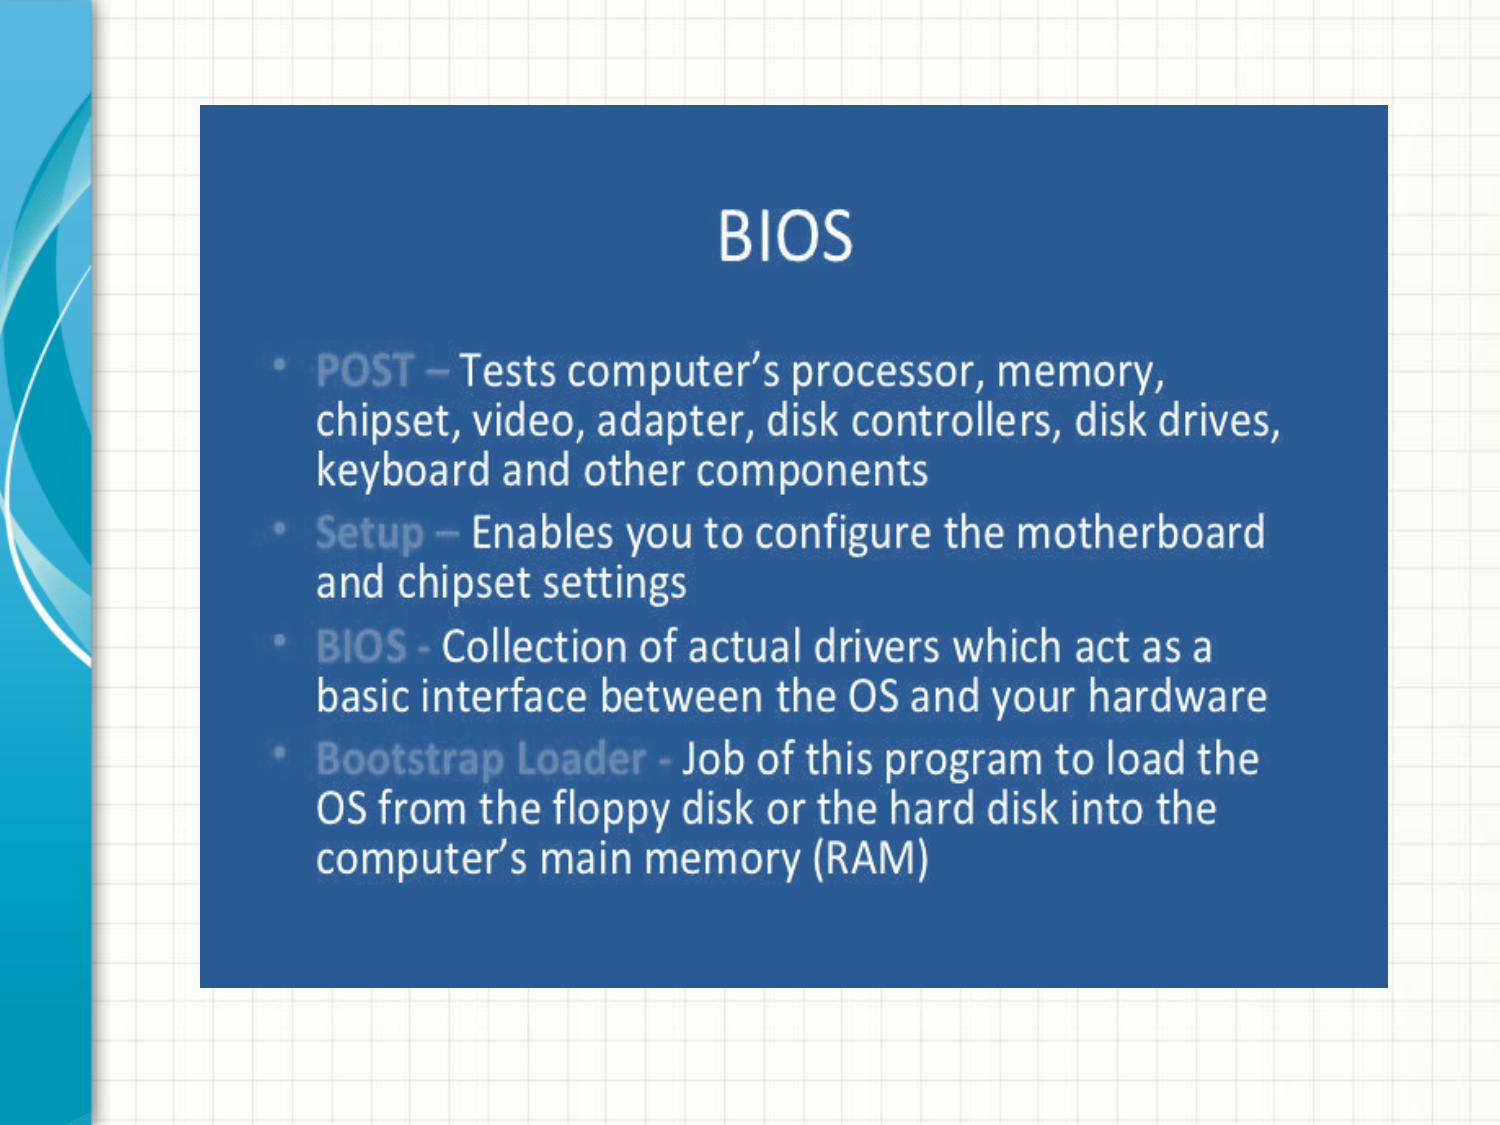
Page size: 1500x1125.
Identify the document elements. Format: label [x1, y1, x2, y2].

picture [0, 0, 1500, 1125]
text_box [137, 37, 1450, 1043]
